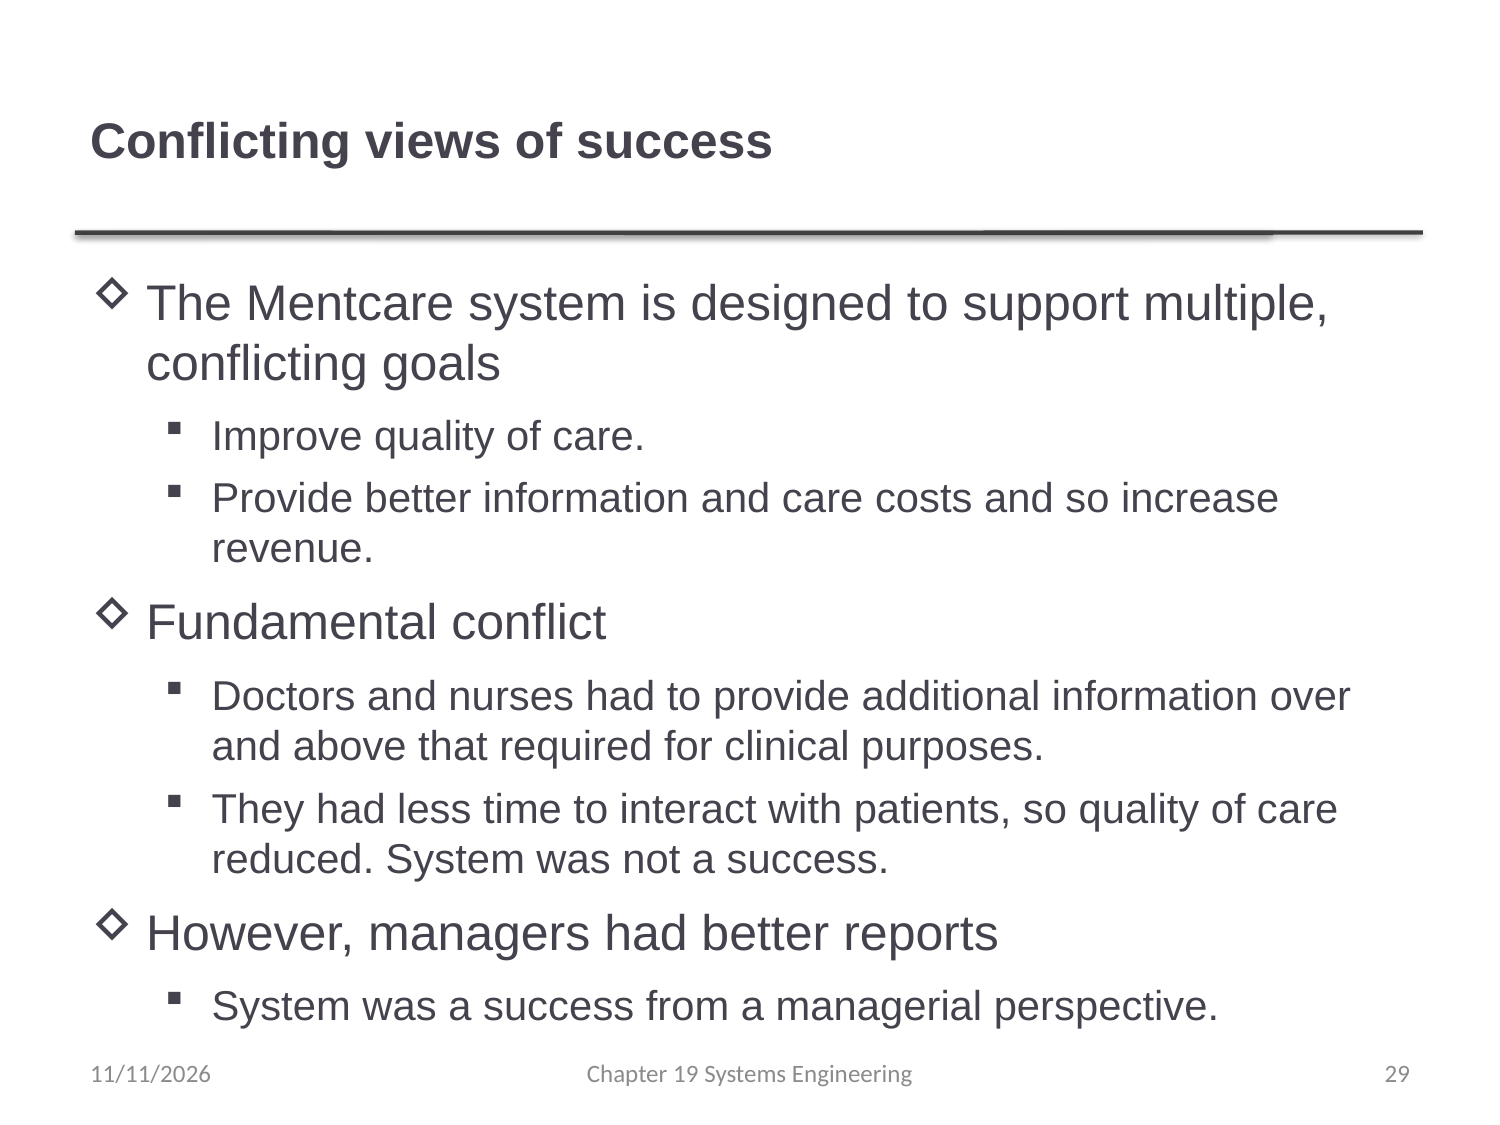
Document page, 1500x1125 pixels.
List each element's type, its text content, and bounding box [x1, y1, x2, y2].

title Conflicting views of success [74, 44, 1272, 233]
list The Mentcare system is designed to support multiple, conflicting goals Improve quality of care. Provide better information and care costs and so increase revenue. Fundamental conflict Doctors and nurses had to provide additional information over and above that required for clinical purposes. They had less time to interact with patients, so quality of care reduced. System was not a success. However, managers had better reports System was a success from a managerial perspective. [75, 262, 1425, 1005]
slide_number 29 [1074, 1042, 1425, 1103]
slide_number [75, 1042, 425, 1103]
footer Chapter 19 Systems Engineering [512, 1042, 988, 1103]
